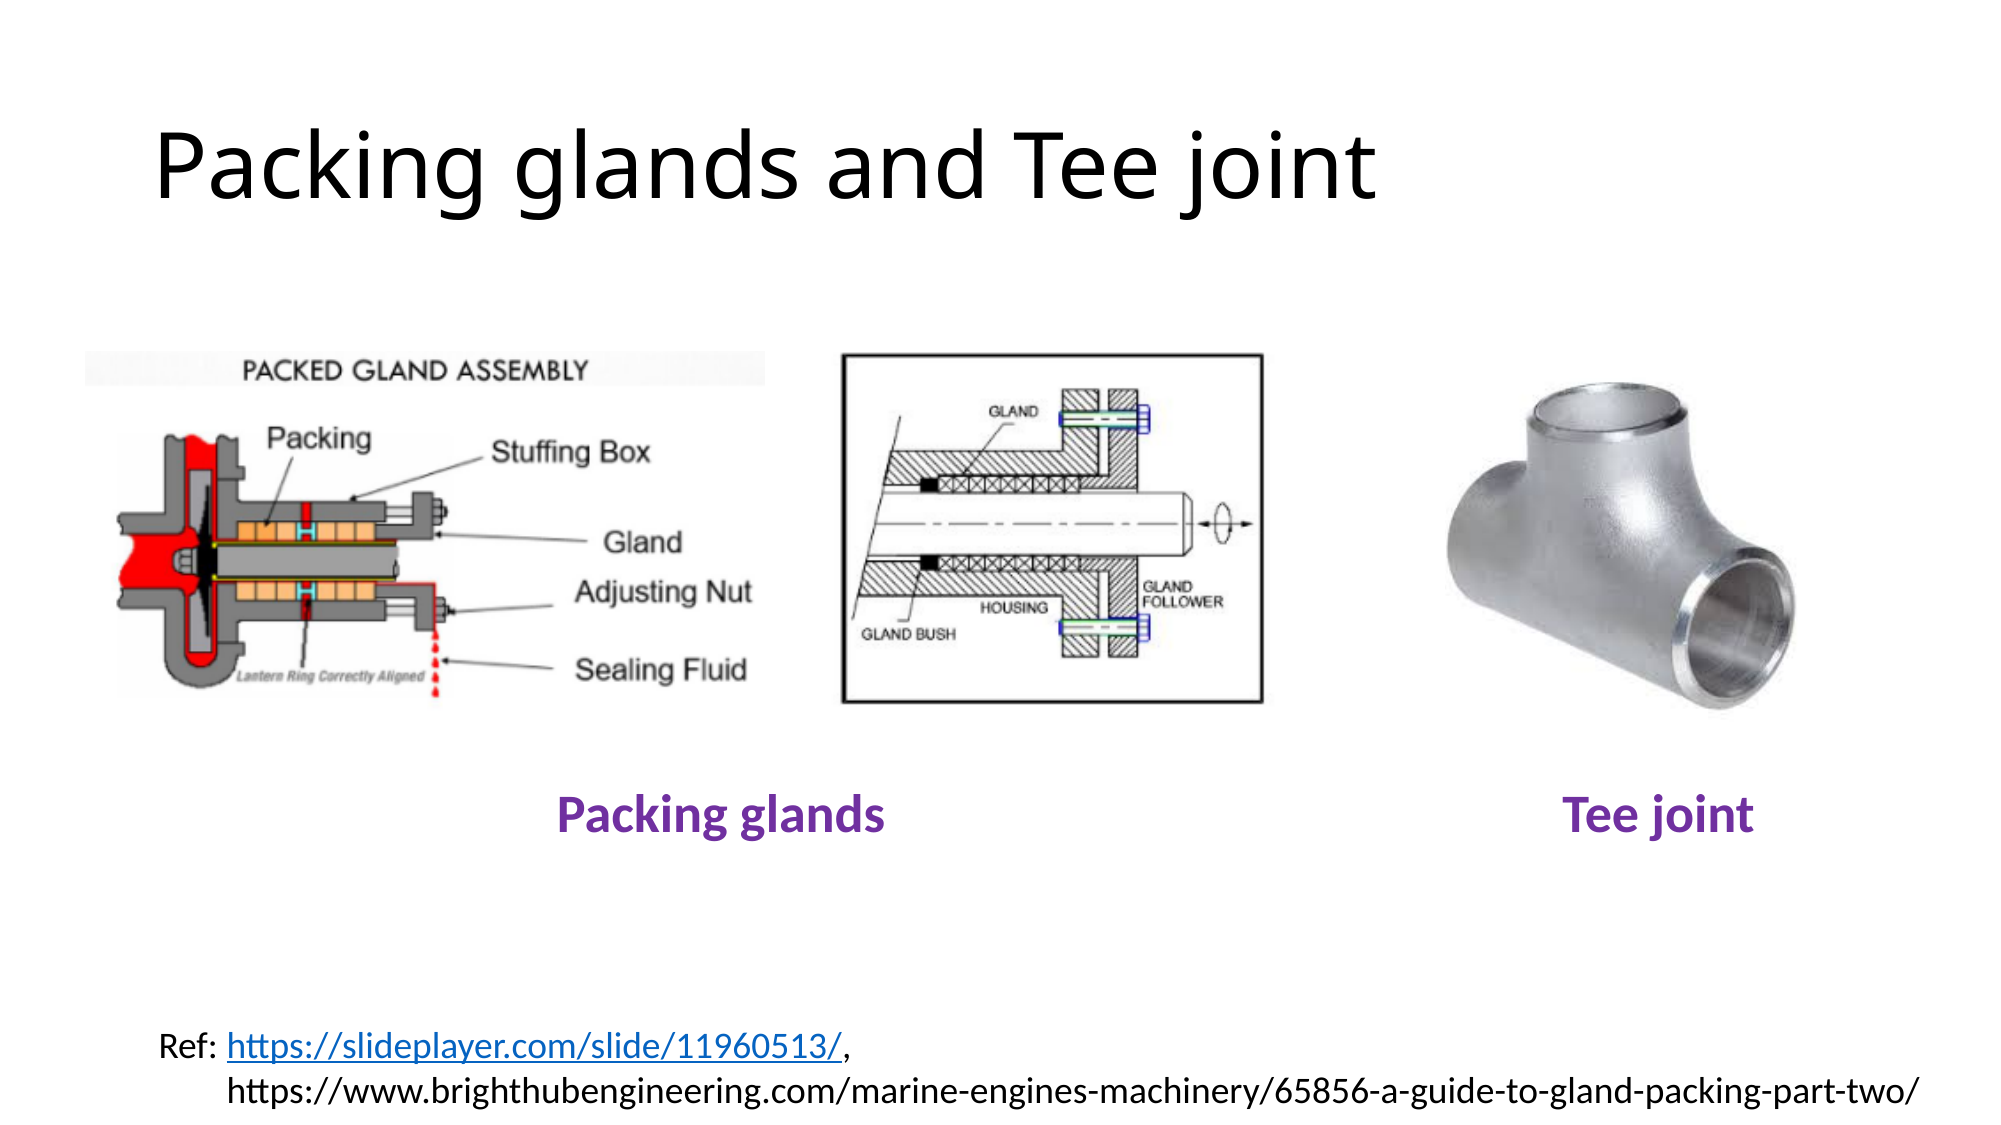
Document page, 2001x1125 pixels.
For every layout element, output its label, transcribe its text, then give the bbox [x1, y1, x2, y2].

text_box Ref: https://slideplayer.com/slide/11960513/, https://www.brighthubengineering.com/marine-engines-machinery/65856-a-guide-to-gland-packing-part-two/ [143, 1013, 1937, 1118]
picture [825, 339, 1289, 731]
text_box Packing glands [542, 770, 901, 851]
text_box Tee joint [1547, 770, 1770, 851]
picture [85, 351, 765, 720]
title Packing glands and Tee joint [137, 59, 1863, 278]
picture [1445, 370, 1798, 723]
